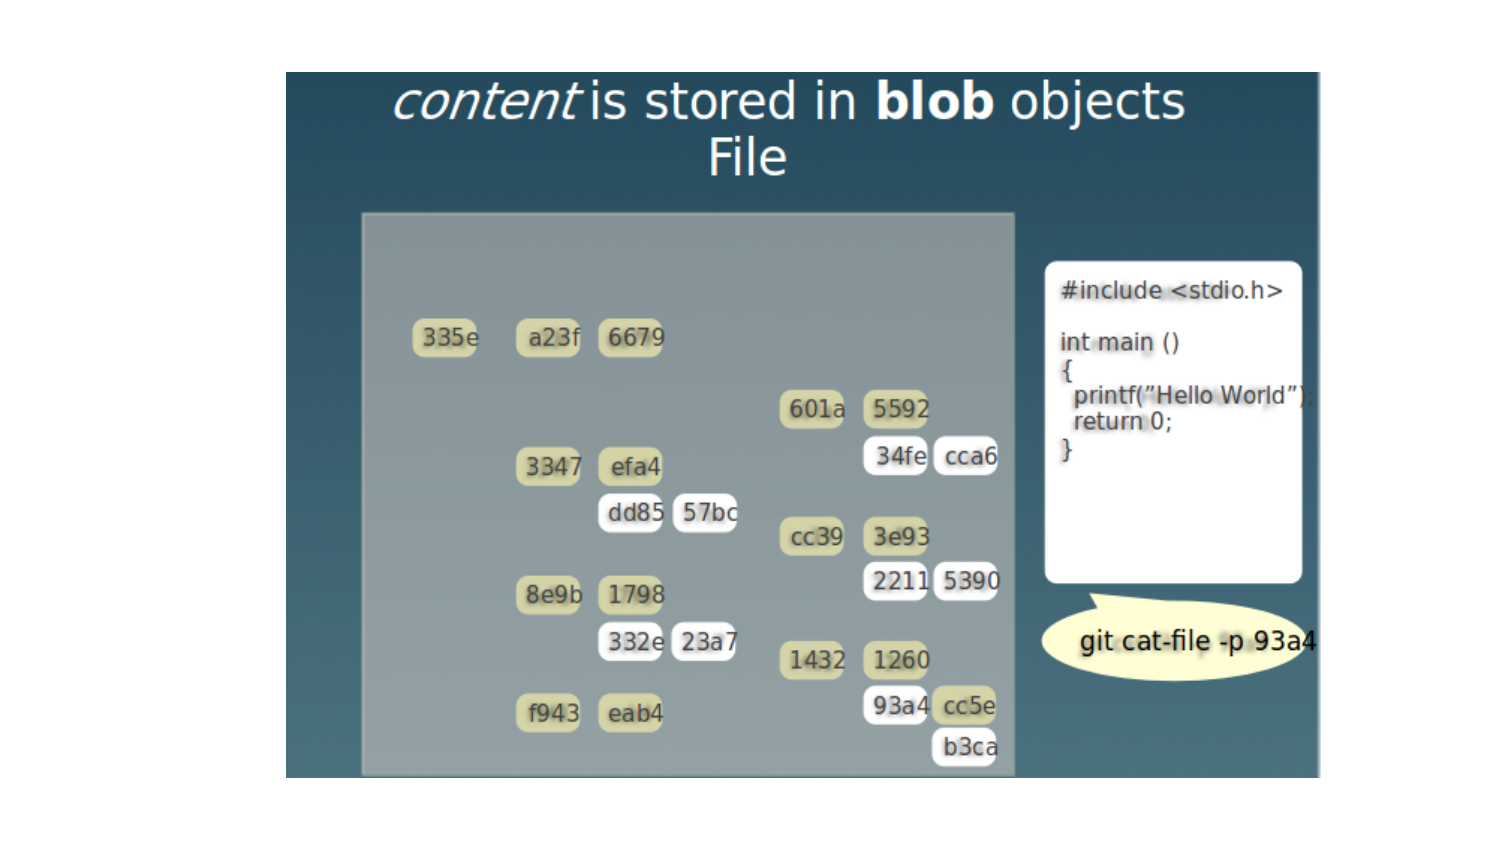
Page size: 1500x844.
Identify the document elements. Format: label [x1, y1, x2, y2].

picture [285, 72, 1321, 779]
